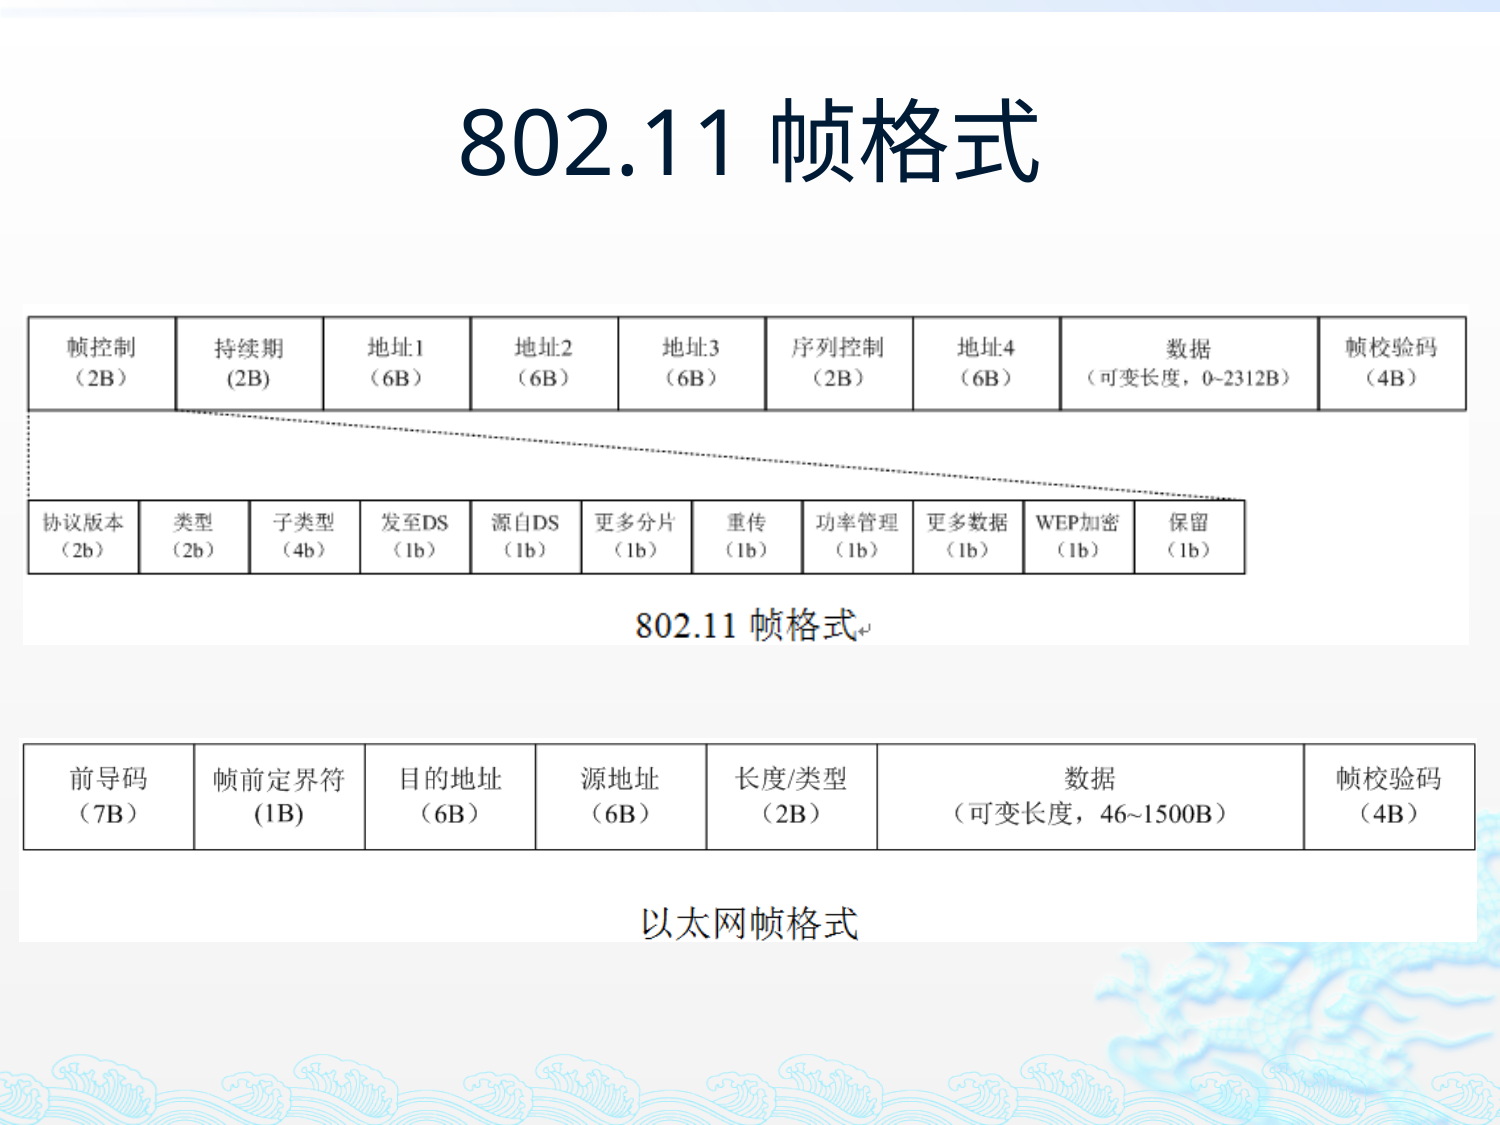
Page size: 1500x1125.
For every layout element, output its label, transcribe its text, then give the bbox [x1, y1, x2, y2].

title 802.11帧格式 [75, 45, 1425, 233]
picture [22, 304, 1469, 646]
picture [18, 737, 1477, 942]
